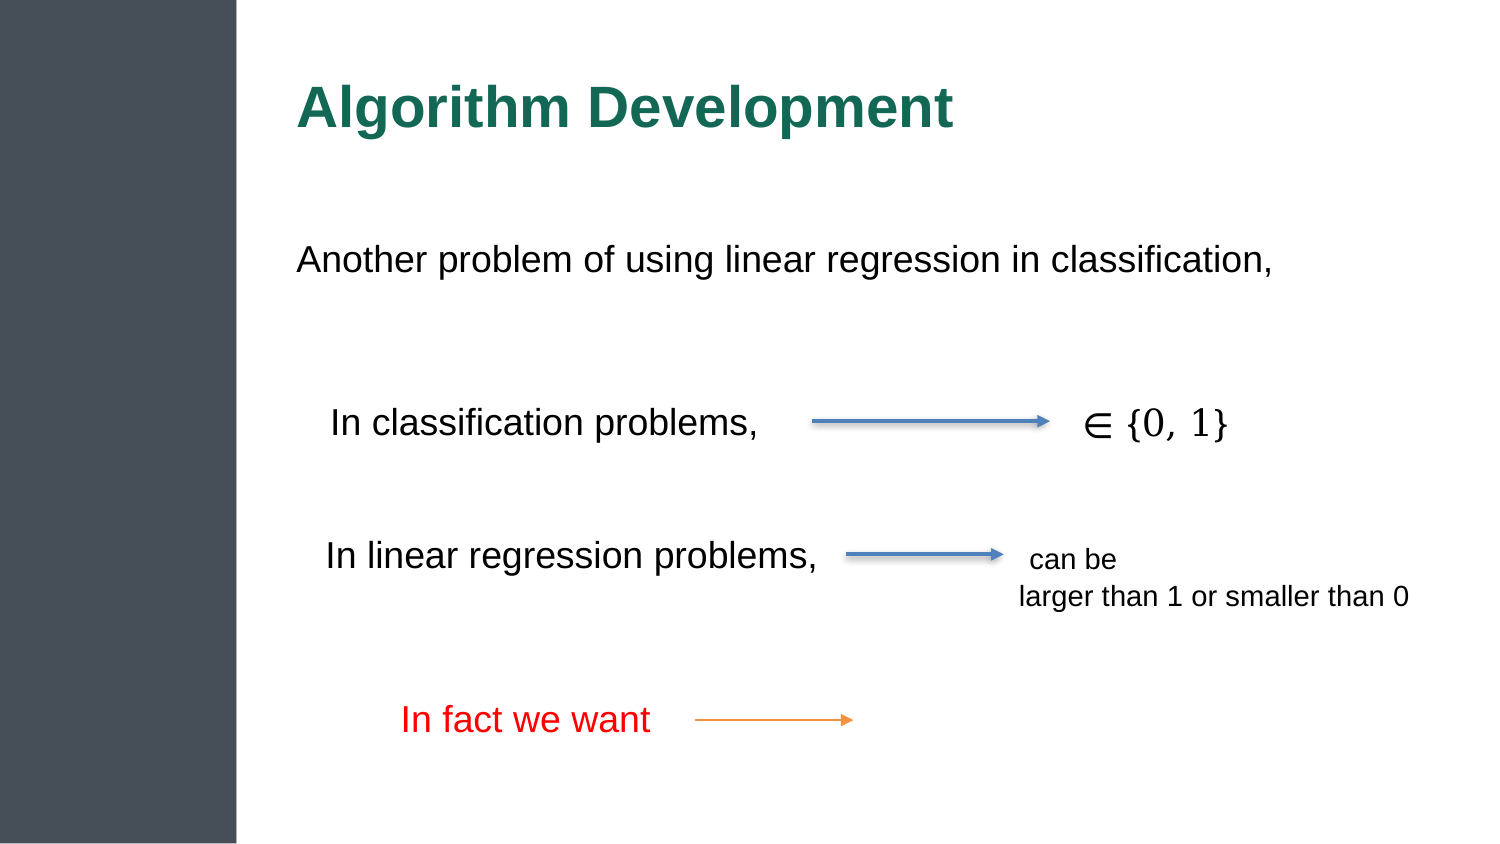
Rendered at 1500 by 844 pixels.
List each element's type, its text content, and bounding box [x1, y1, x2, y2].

text_box In classification problems, [315, 390, 774, 451]
text_box Another problem of using linear regression in classification, [281, 227, 1344, 288]
picture [0, 0, 1500, 844]
text_box In linear regression problems, [310, 523, 834, 584]
text_box In fact we want [385, 687, 677, 748]
title Algorithm Development [281, 33, 1425, 175]
